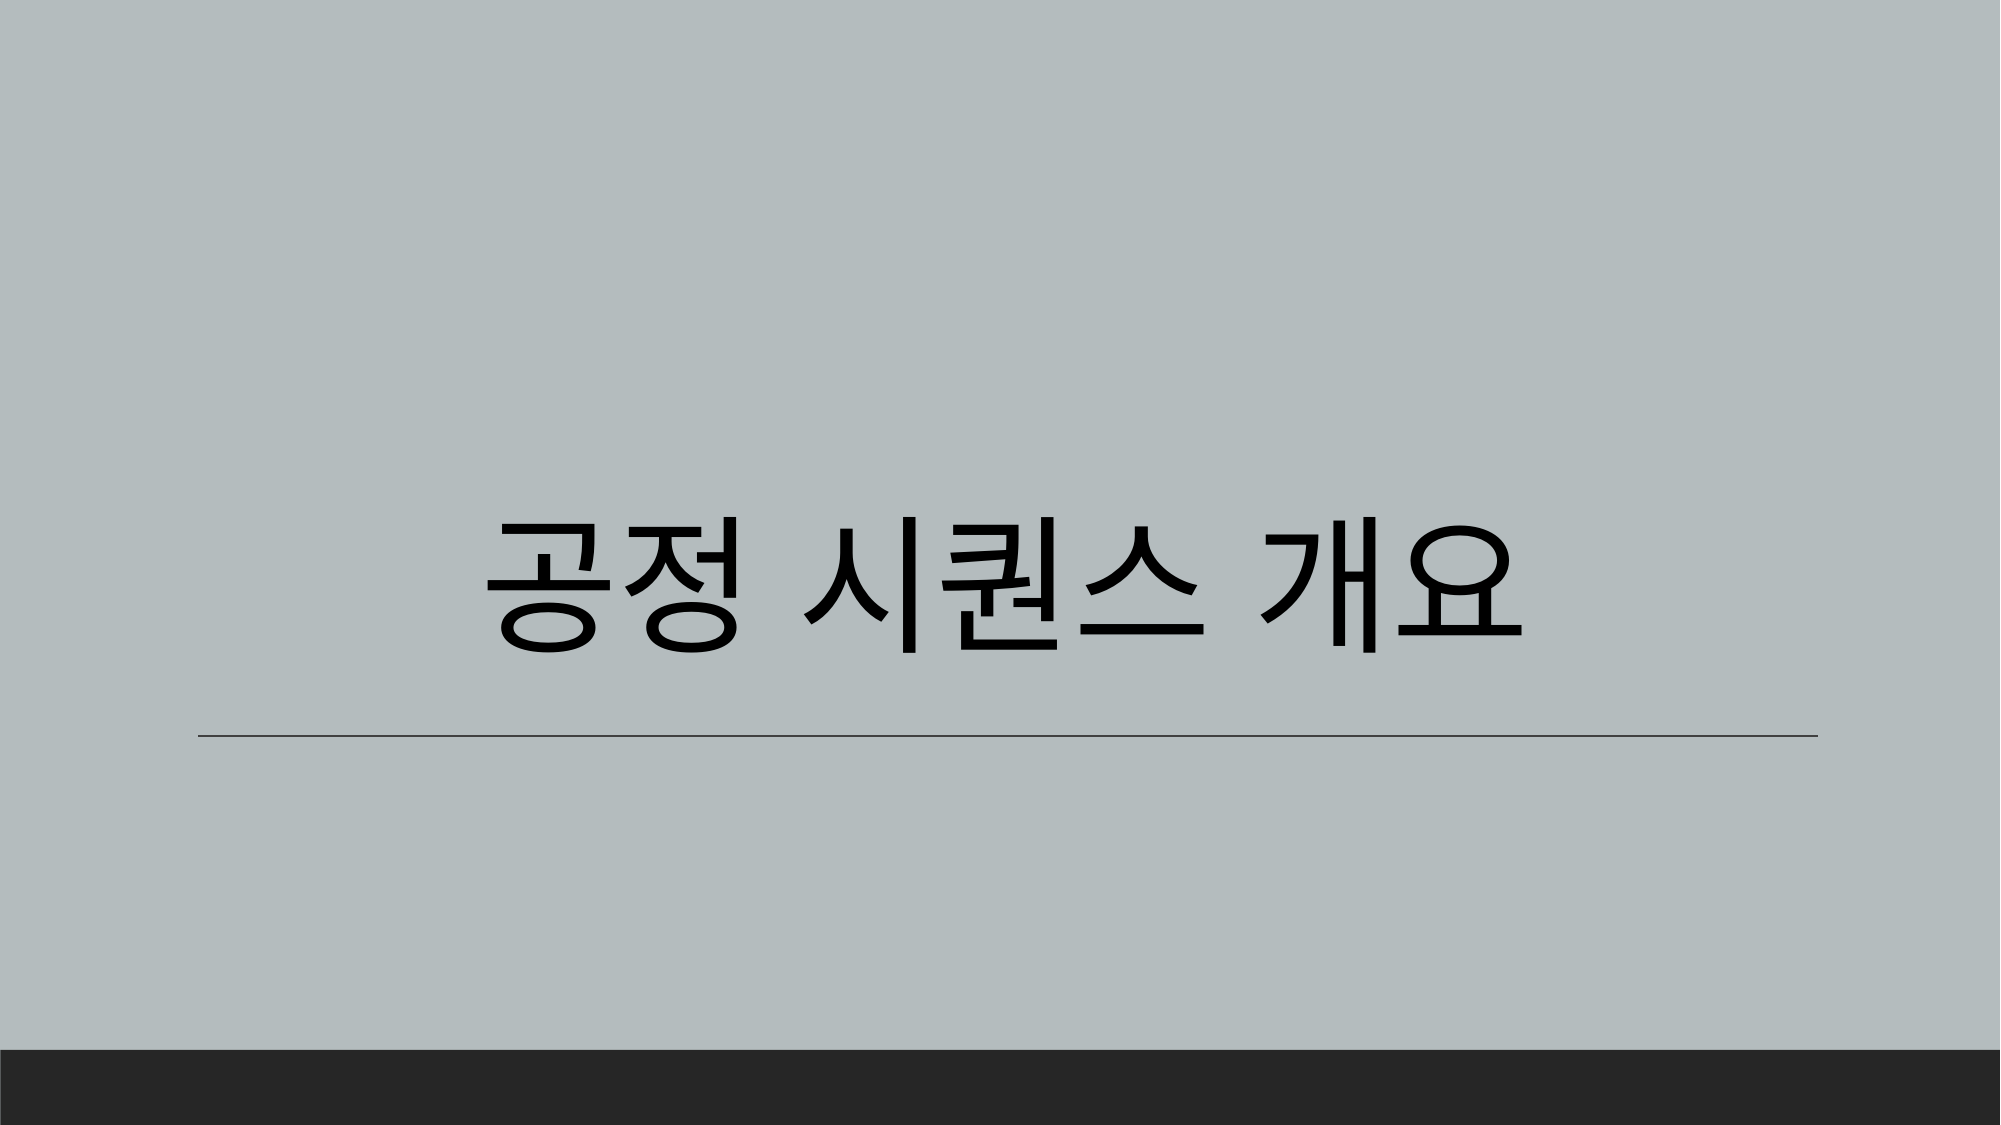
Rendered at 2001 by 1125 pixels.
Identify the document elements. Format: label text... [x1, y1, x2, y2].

text_box 공정 시퀀스 개요 [5, 483, 2000, 679]
